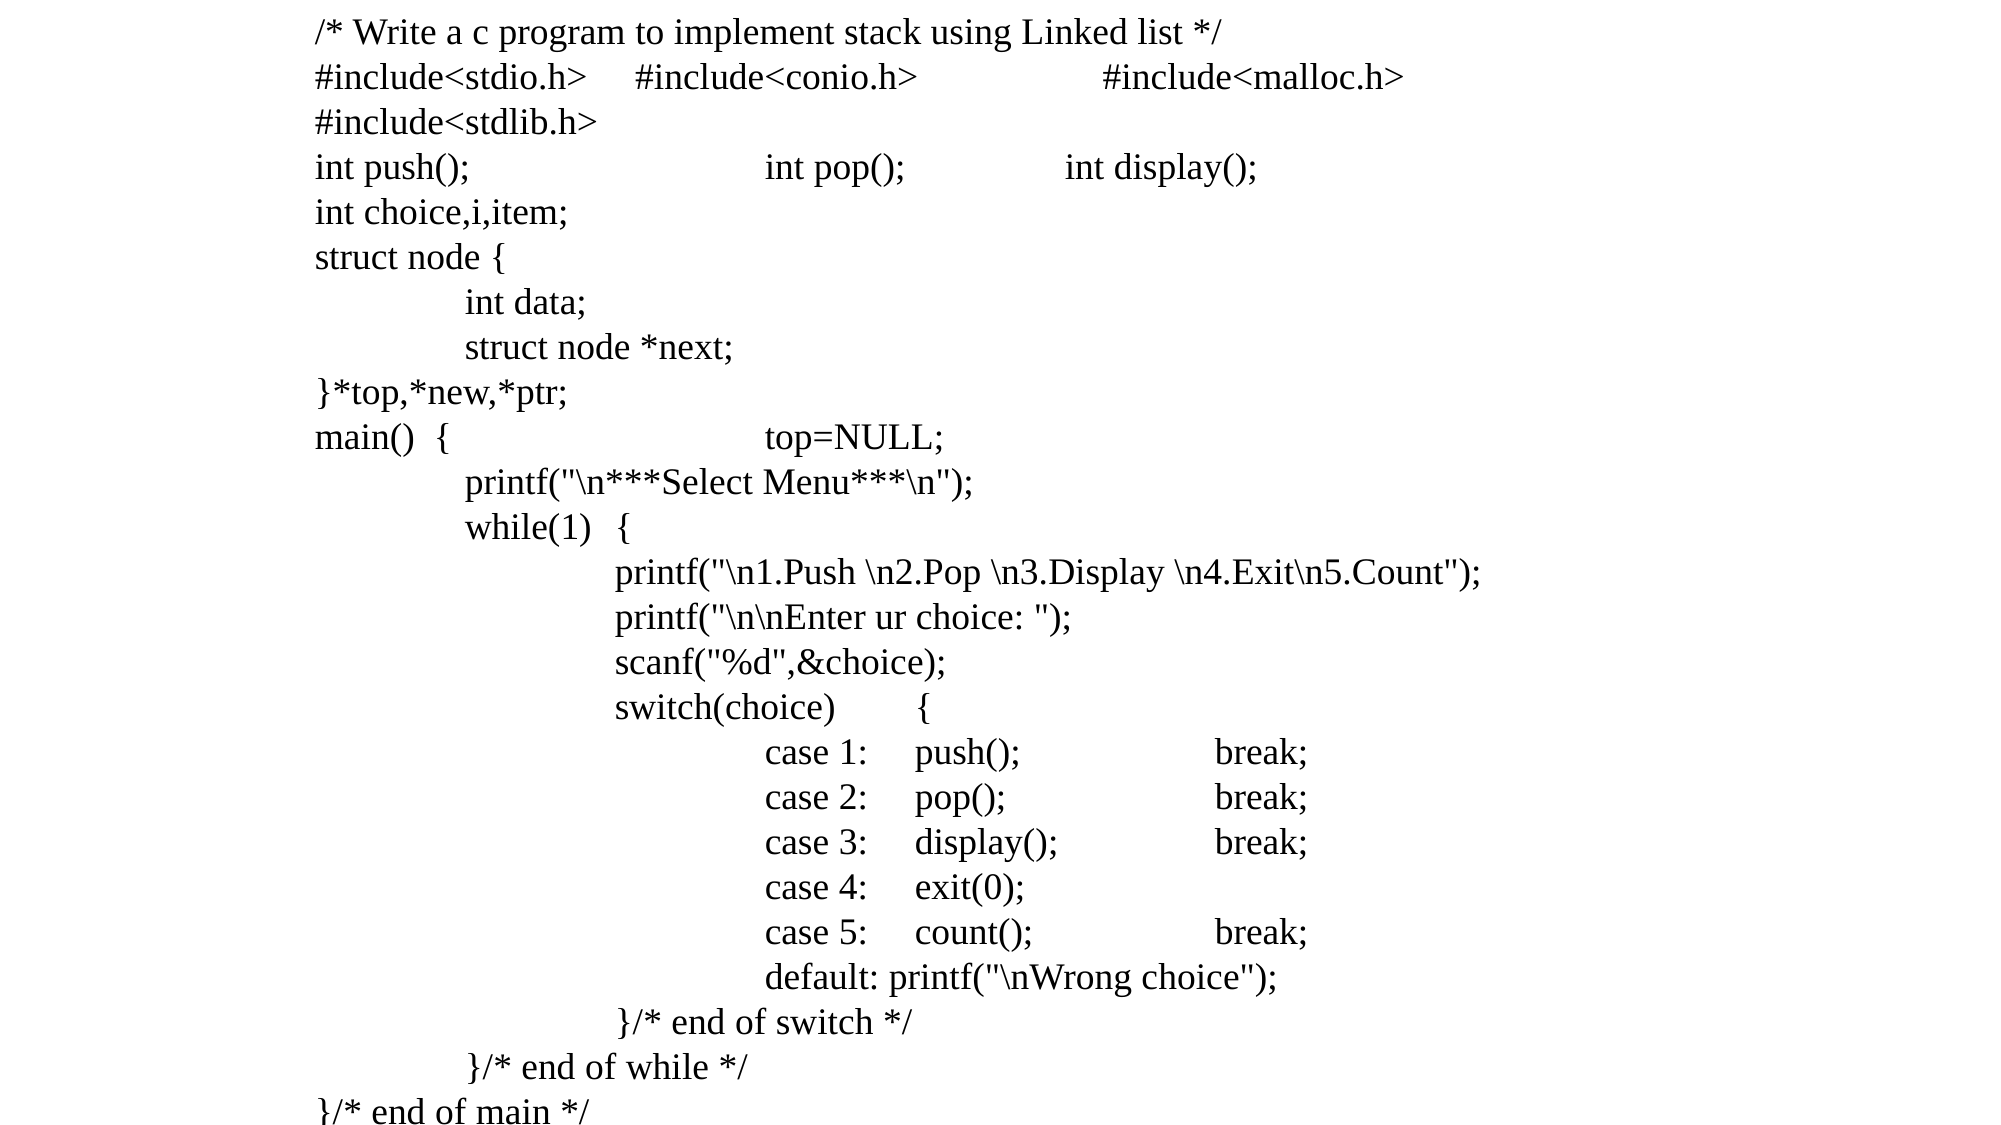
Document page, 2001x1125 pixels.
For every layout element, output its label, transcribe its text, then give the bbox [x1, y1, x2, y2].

text_box /* Write a c program to implement stack using Linked list */ #include<stdio.h> #include<conio.h> #include<malloc.h> #include<stdlib.h> int push(); int pop(); int display(); int choice,i,item; struct node { int data; struct node *next; }*top,*new,*ptr; main() { top=NULL; printf("\n***Select Menu***\n"); while(1) { printf("\n1.Push \n2.Pop \n3.Display \n4.Exit\n5.Count"); printf("\n\nEnter ur choice: "); scanf("%d",&choice); switch(choice) { case 1: push(); break; case 2: pop(); break; case 3: display(); break; case 4: exit(0); case 5: count(); break; default: printf("\nWrong choice"); }/* end of switch */ }/* end of while */ }/* end of main */ [300, 0, 1700, 1125]
